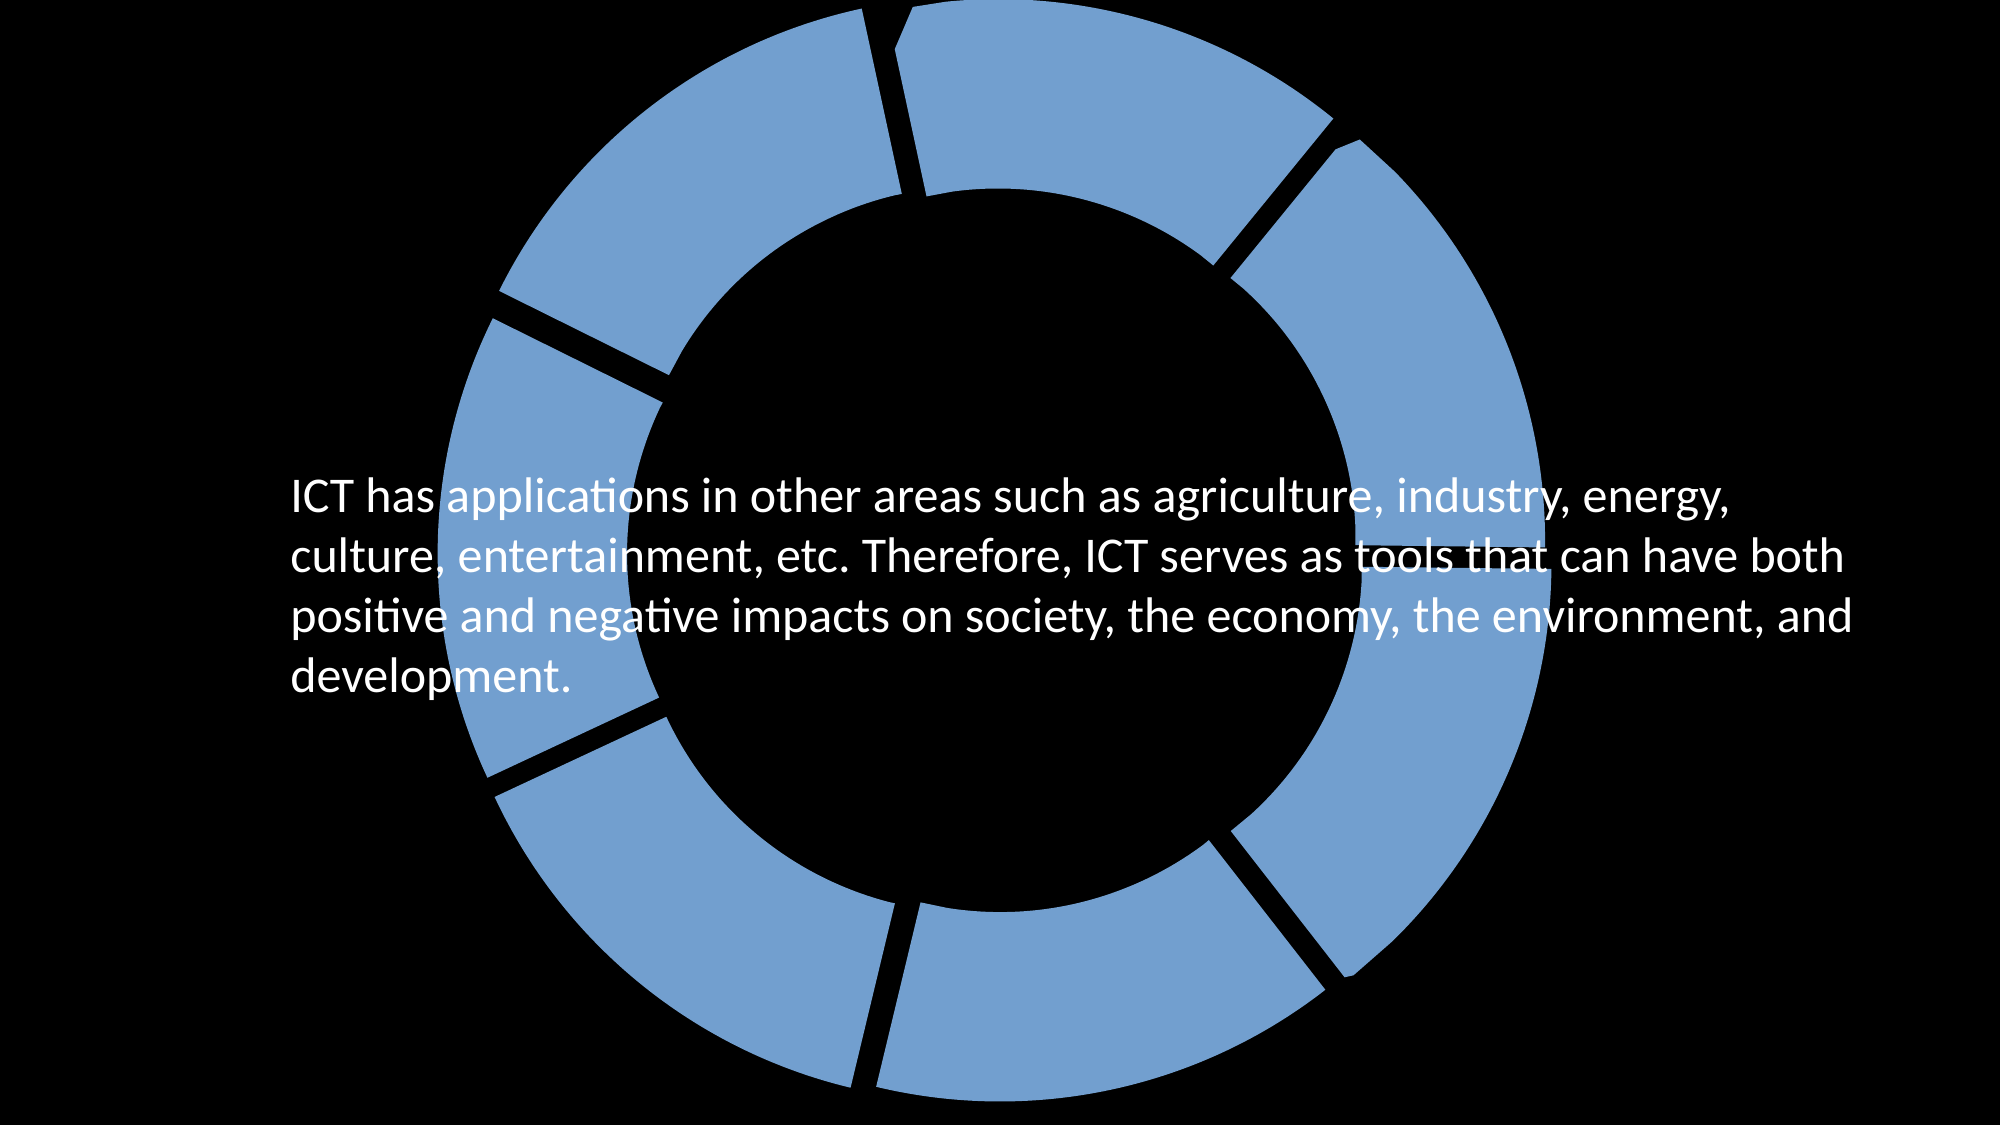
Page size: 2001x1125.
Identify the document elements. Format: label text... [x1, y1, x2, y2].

text_box ICT has applications in other areas such as agriculture, industry, energy, culture, entertainment, etc. Therefore, ICT serves as tools that can have both positive and negative impacts on society, the economy, the environment, and development. [1591, 455, 1913, 711]
text_box ICT has applications in other areas such as agriculture, industry, energy, culture, entertainment, etc. Therefore, ICT serves as tools that can have both positive and negative impacts on society, the economy, the environment, and development. [275, 455, 429, 711]
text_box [429, 4, 1591, 1125]
